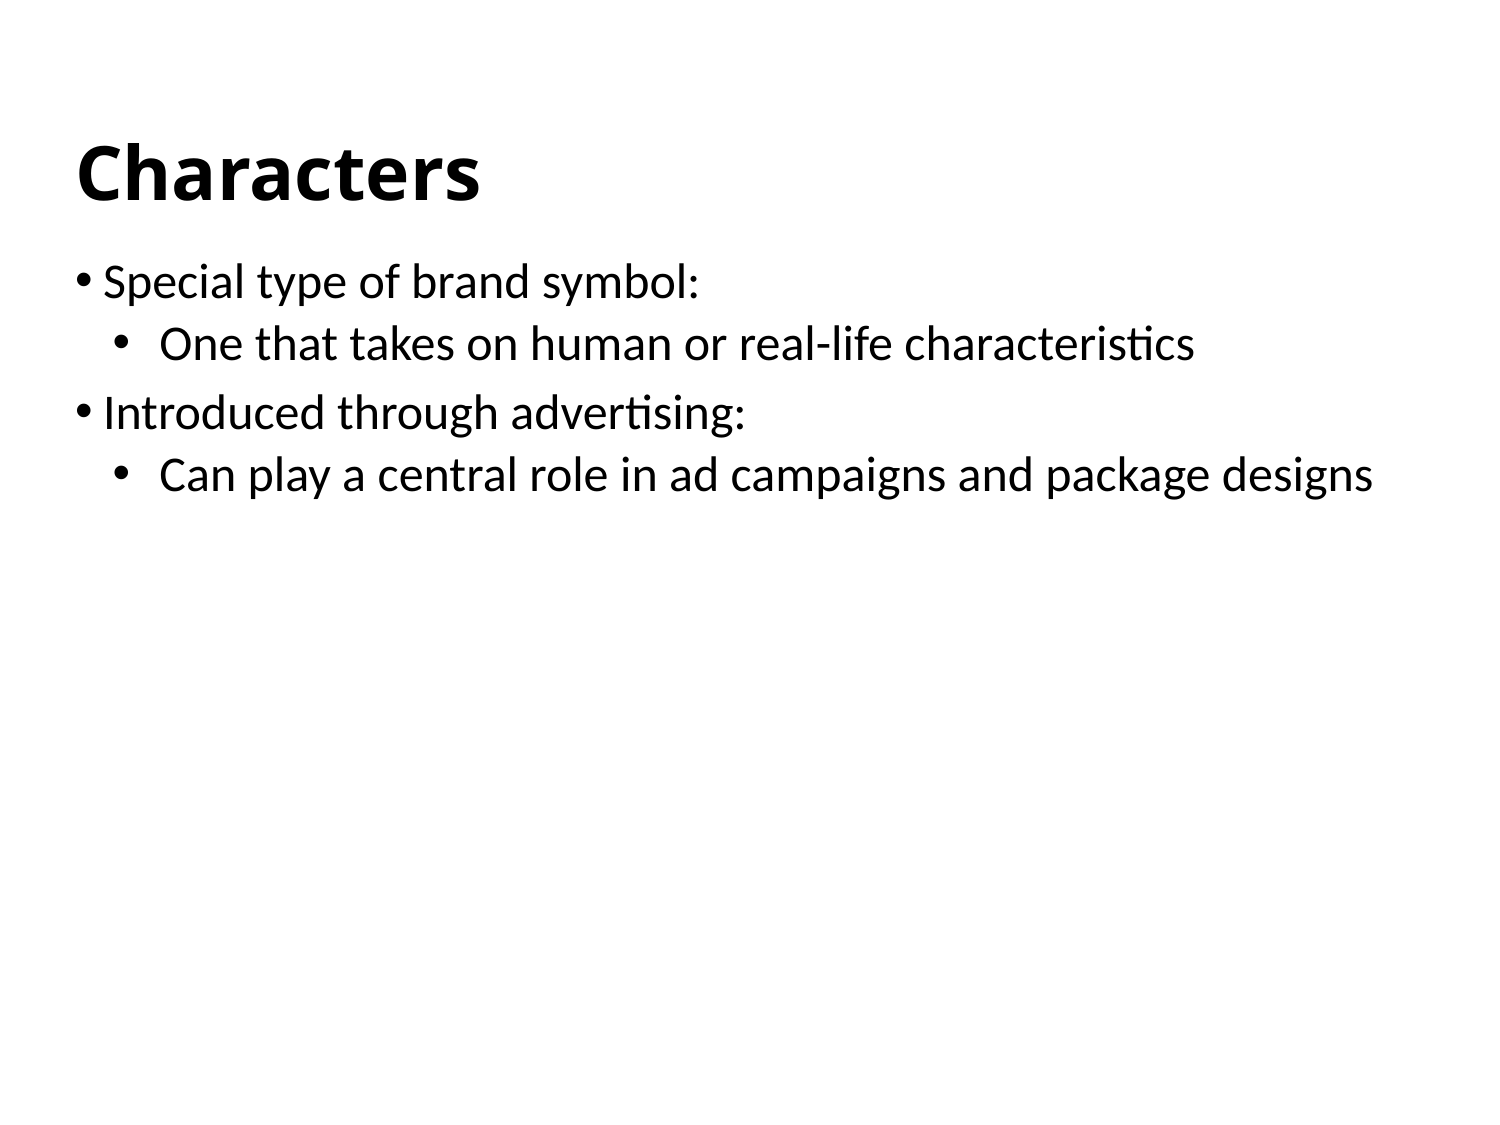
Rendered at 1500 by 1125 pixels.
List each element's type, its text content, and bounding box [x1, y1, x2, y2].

title Characters [75, 35, 1425, 216]
list Special type of brand symbol: One that takes on human or real-life characteristics Introduced through advertising: Can play a central role in ad campaigns and package designs [75, 255, 1425, 983]
